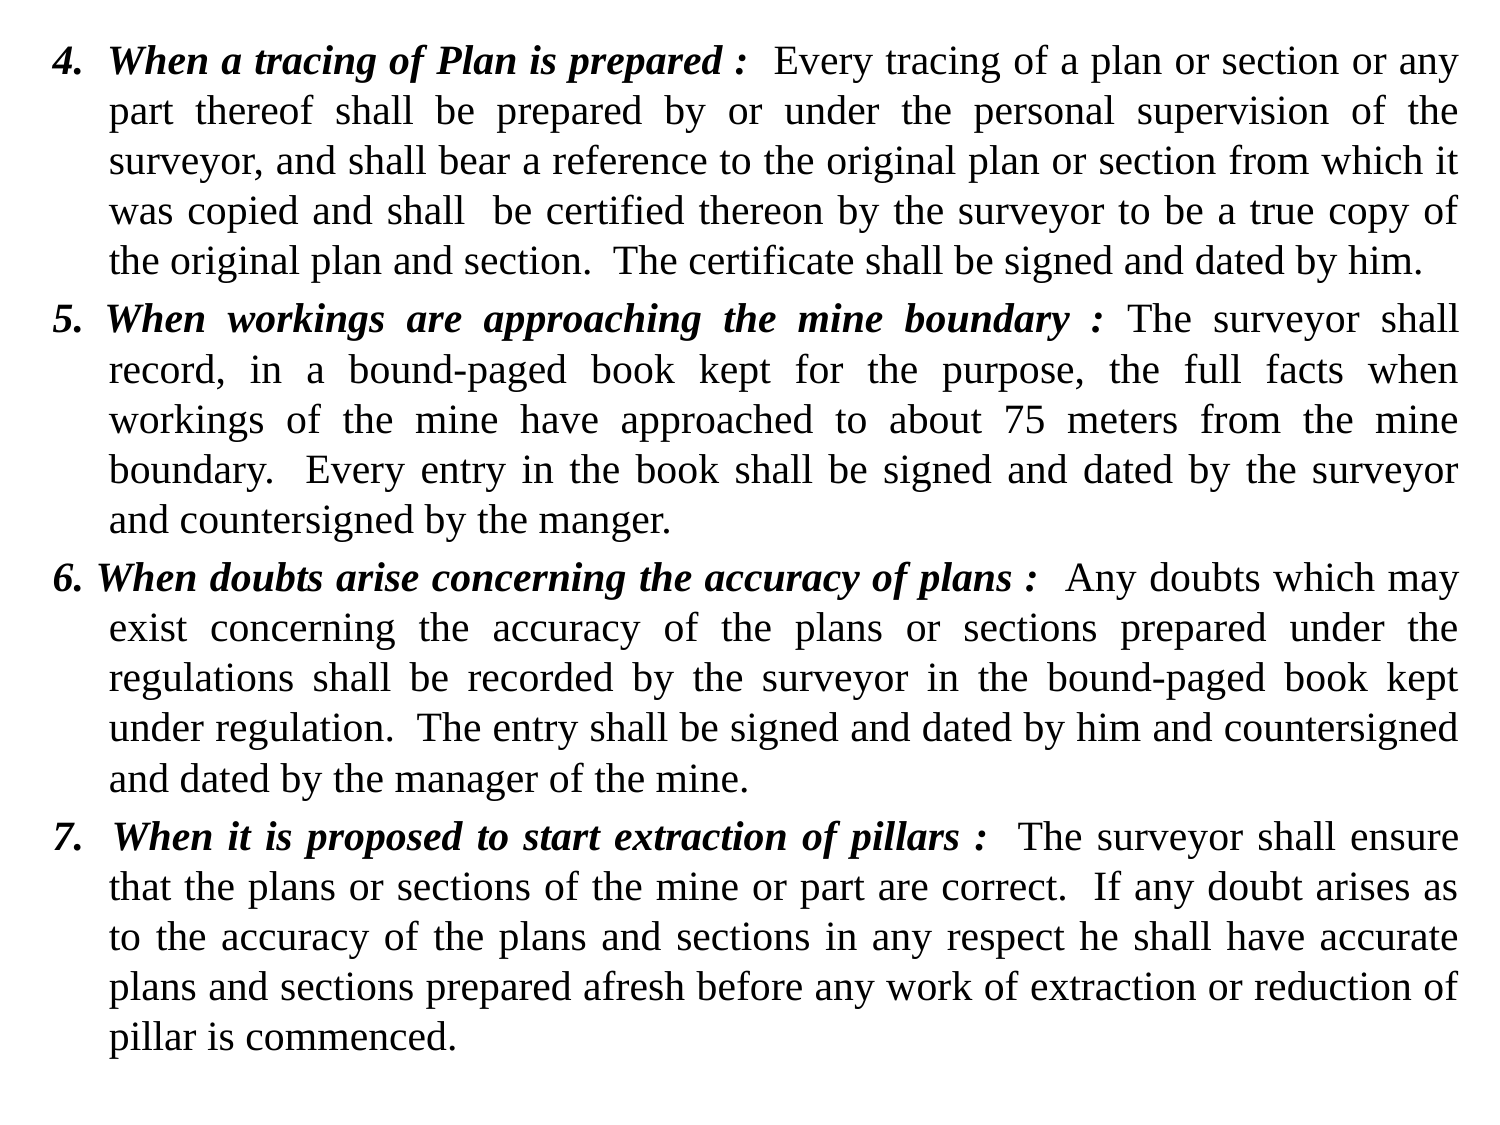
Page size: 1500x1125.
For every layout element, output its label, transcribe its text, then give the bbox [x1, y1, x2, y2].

list 4. When a tracing of Plan is prepared : Every tracing of a plan or section or any part thereof shall be prepared by or under the personal supervision of the surveyor, and shall bear a reference to the original plan or section from which it was copied and shall be certified thereon by the surveyor to be a true copy of the original plan and section. The certificate shall be signed and dated by him. 5. When workings are approaching the mine boundary : The surveyor shall record, in a bound-paged book kept for the purpose, the full facts when workings of the mine have approached to about 75 meters from the mine boundary. Every entry in the book shall be signed and dated by the surveyor and countersigned by the manger. 6. When doubts arise concerning the accuracy of plans : Any doubts which may exist concerning the accuracy of the plans or sections prepared under the regulations shall be recorded by the surveyor in the bound-paged book kept under regulation. The entry shall be signed and dated by him and countersigned and dated by the manager of the mine. 7. When it is proposed to start extraction of pillars : The surveyor shall ensure that the plans or sections of the mine or part are correct. If any doubt arises as to the accuracy of the plans and sections in any respect he shall have accurate plans and sections prepared afresh before any work of extraction or reduction of pillar is commenced. [37, 24, 1475, 1088]
